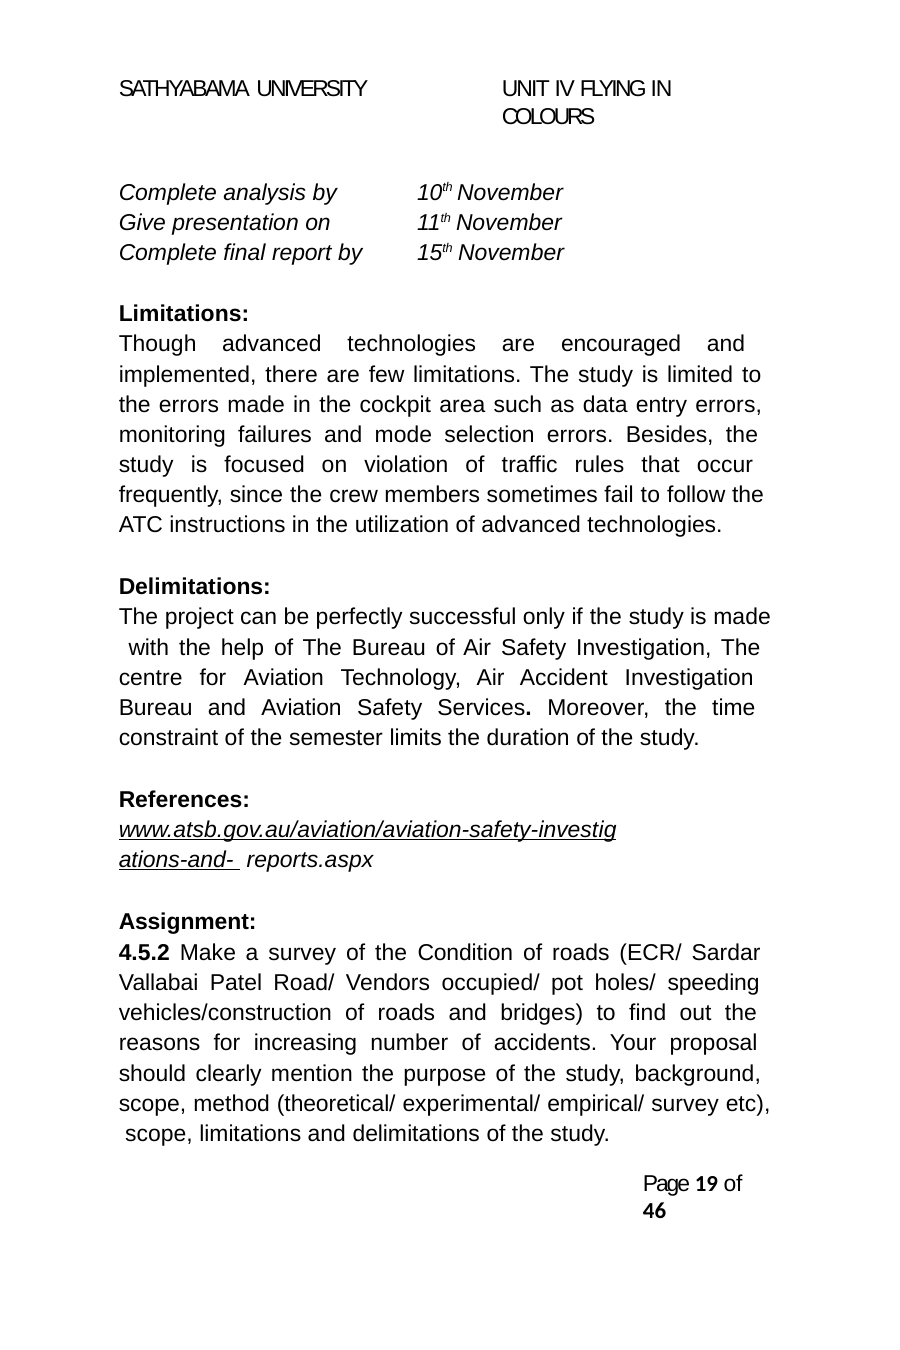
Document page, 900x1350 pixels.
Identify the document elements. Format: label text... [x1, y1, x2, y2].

text_box 10th November 11th November 15th November [410, 172, 576, 266]
text_box UNIT IV FLYING IN COLOURS [499, 71, 768, 129]
slide_number Page 19 of 46 [640, 1167, 772, 1350]
text_box Complete analysis by Give presentation on Complete final report by [116, 172, 365, 266]
text_box SATHYABAMA UNIVERSITY [116, 71, 370, 102]
text_box Limitations: Though advanced technologies are encouraged and implemented, there are few limitations. The study is limited to the errors made in the cockpit area such as data entry errors, monitoring failures and mode selection errors. Besides, the study is focused on violation of traffic rules that occur frequently, since the crew members sometimes fail to follow the ATC instructions in the utilization of advanced technologies. Delimitations: The project can be perfectly successful only if the study is made with the help of The Bureau of Air Safety Investigation, The centre for Aviation Technology, Air Accident Investigation Bureau and Aviation Safety Services. Moreover, the time constraint of the semester limits the duration of the study. References: www.atsb.gov.au/aviation/aviation-safety-investigations-and- reports.aspx Assignment: 4.5.2 Make a survey of the Condition of roads (ECR/ Sardar Vallabai Patel Road/ Vendors occupied/ pot holes/ speeding vehicles/construction of roads and bridges) to find out the reasons for increasing number of accidents. Your proposal should clearly mention the purpose of the study, background, scope, method (theoretical/ experimental/ empirical/ survey etc), scope, limitations and delimitations of the study. [116, 293, 772, 1146]
